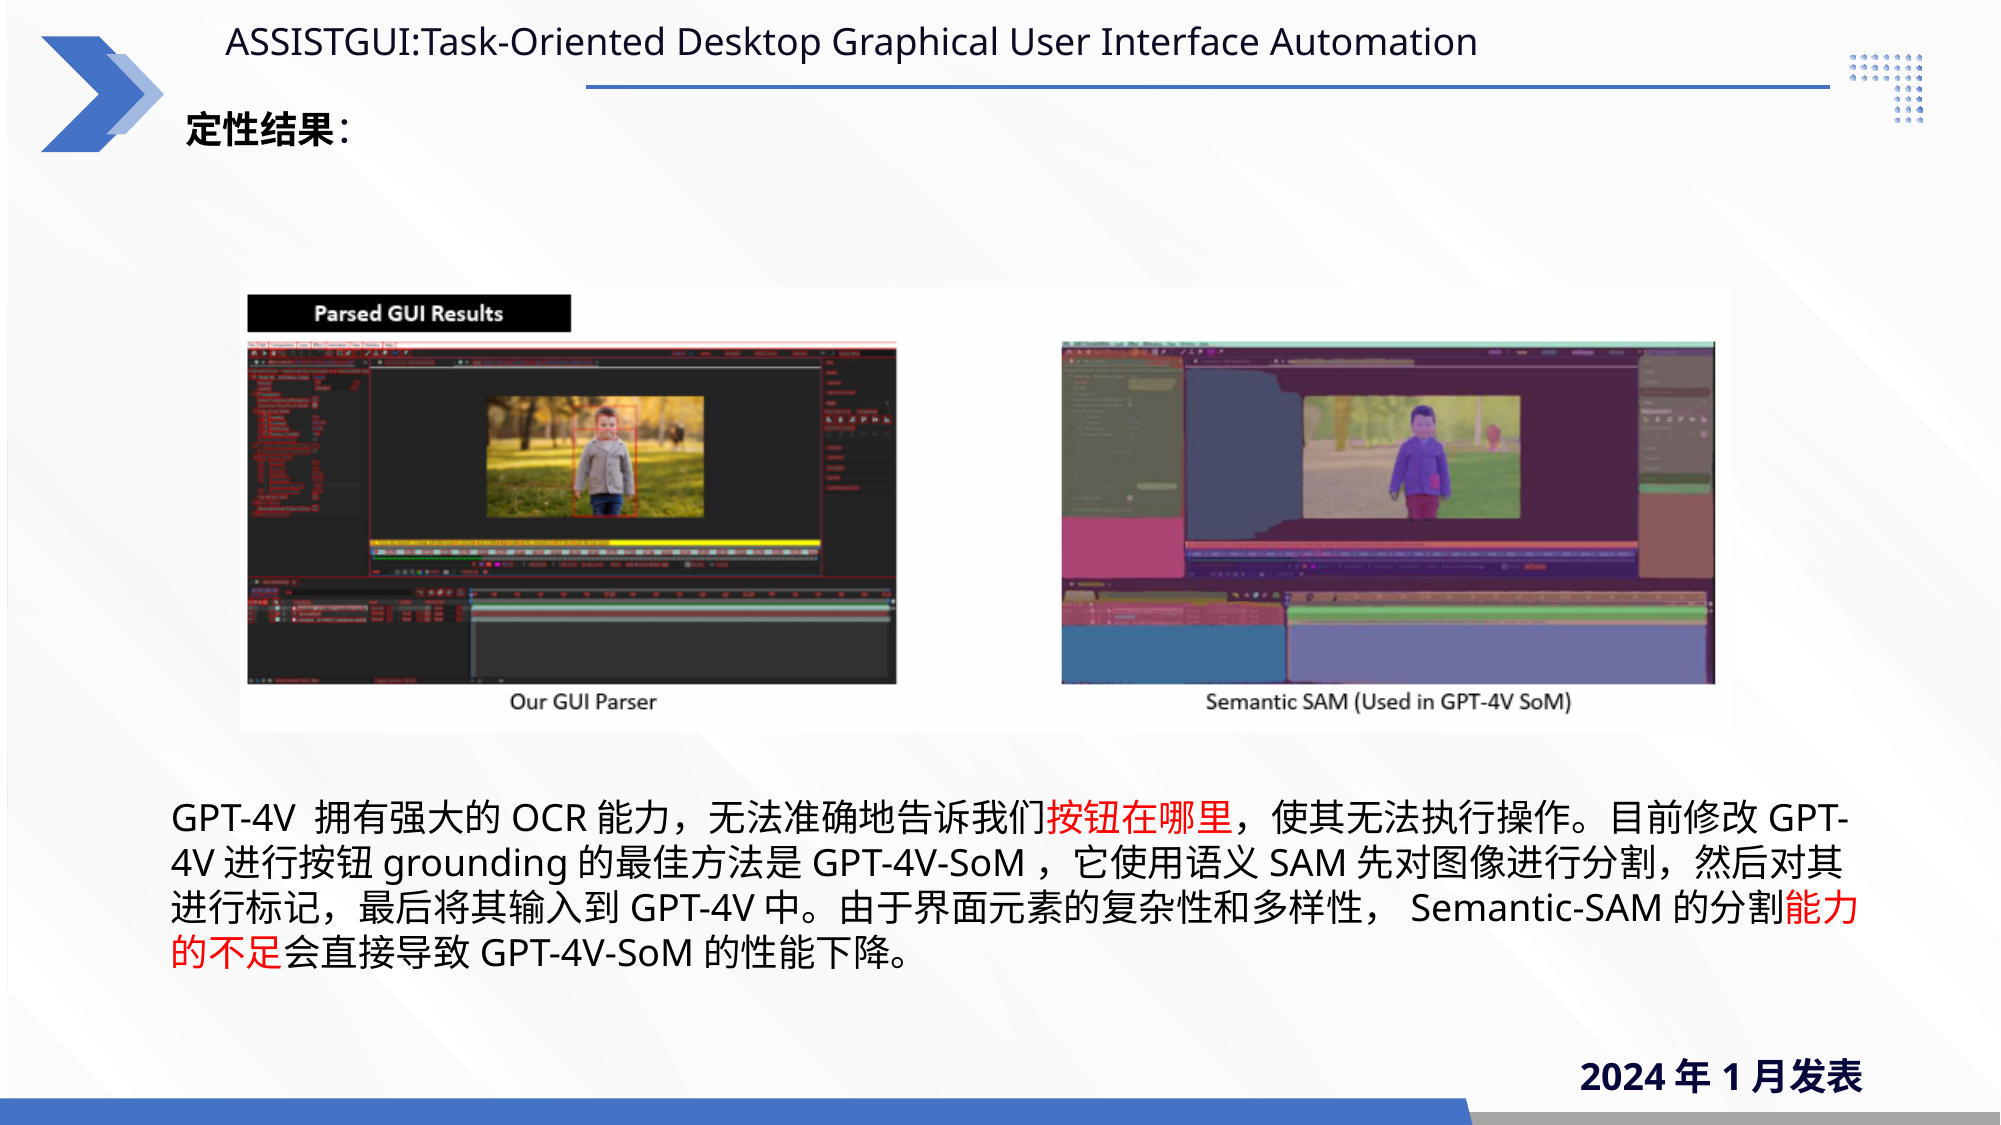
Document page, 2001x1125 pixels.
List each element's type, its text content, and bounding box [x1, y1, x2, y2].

text_box ASSISTGUI:Task-Oriented Desktop Graphical User Interface Automation [210, 10, 1562, 98]
text_box 2024年1月发表 [1565, 1045, 1910, 1106]
text_box 定性结果： [170, 98, 1891, 159]
picture [239, 287, 1731, 733]
text_box GPT-4V 拥有强大的OCR能力，无法准确地告诉我们按钮在哪里，使其无法执行操作。目前修改GPT-4V进行按钮grounding的最佳方法是GPT-4V-SoM，它使用语义SAM先对图像进行分割，然后对其进行标记，最后将其输入到GPT-4V中。由于界面元素的复杂性和多样性，Semantic-SAM的分割能力的不足会直接导致GPT-4V-SoM的性能下降。 [156, 786, 1893, 982]
